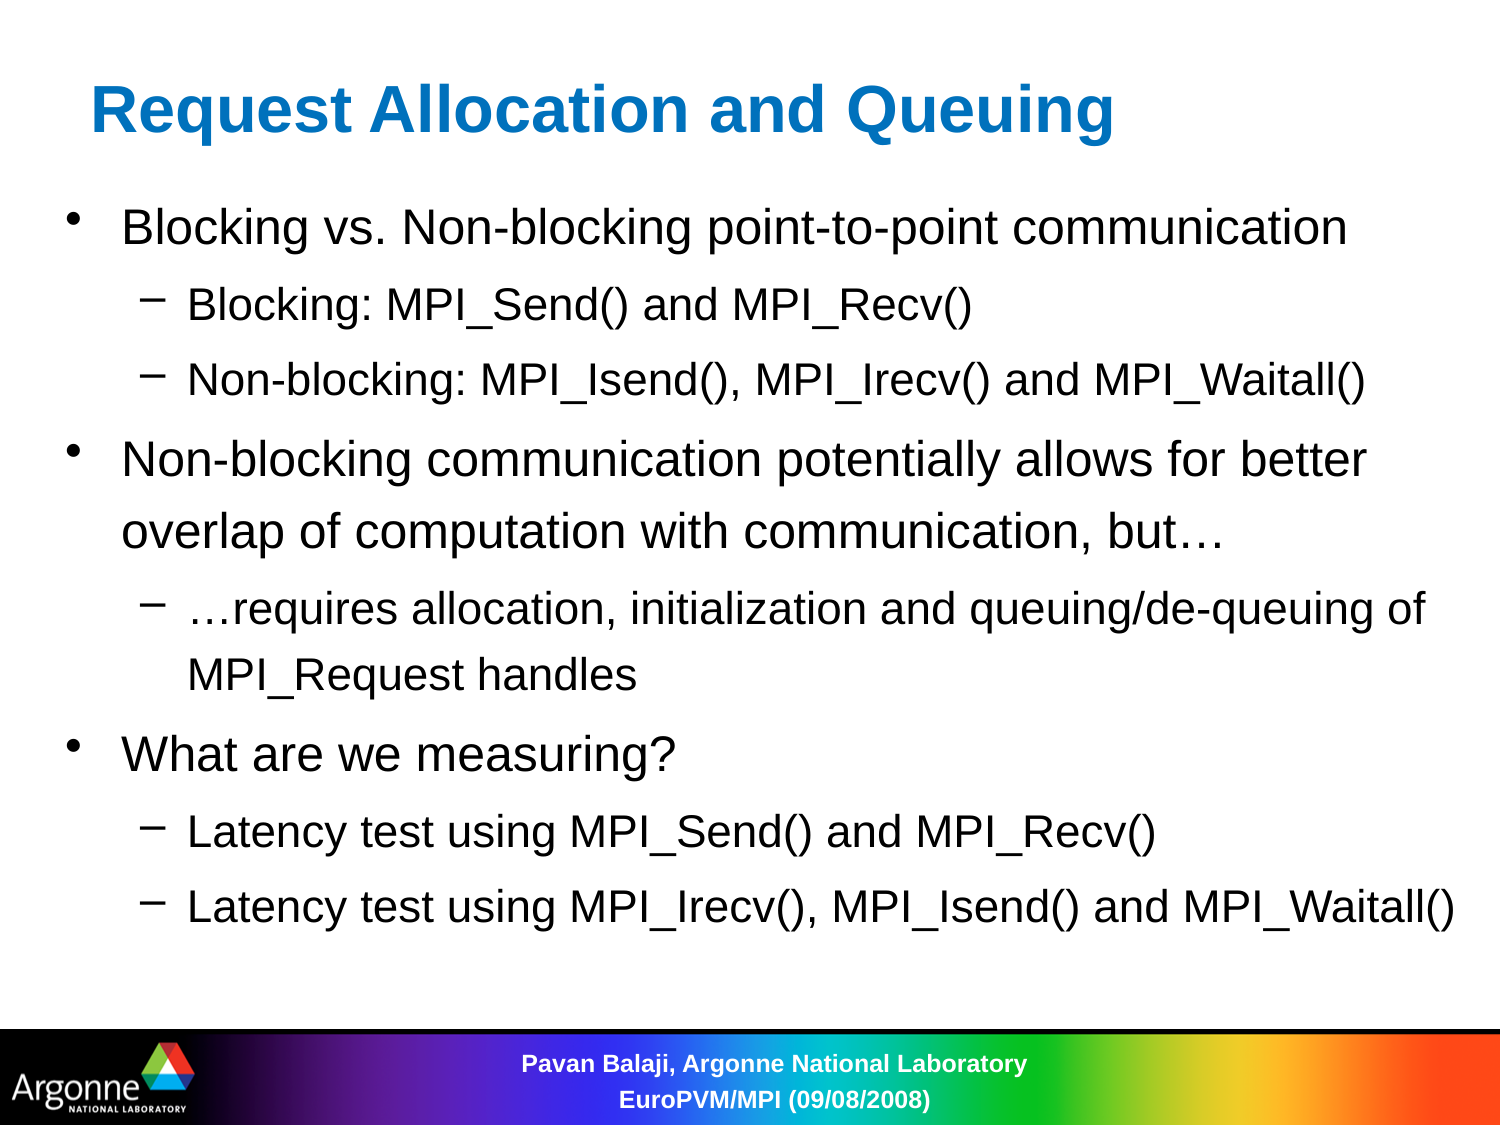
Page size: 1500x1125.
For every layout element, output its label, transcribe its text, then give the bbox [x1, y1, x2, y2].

list Blocking vs. Non-blocking point-to-point communication Blocking: MPI_Send() and MPI_Recv() Non-blocking: MPI_Isend(), MPI_Irecv() and MPI_Waitall() Non-blocking communication potentially allows for better overlap of computation with communication, but… …requires allocation, initialization and queuing/de-queuing of MPI_Request handles What are we measuring? Latency test using MPI_Send() and MPI_Recv() Latency test using MPI_Irecv(), MPI_Isend() and MPI_Waitall() [49, 174, 1476, 1006]
picture [0, 1029, 1500, 1125]
footer Pavan Balaji, Argonne National Laboratory EuroPVM/MPI (09/08/2008) [487, 1034, 1063, 1113]
title Request Allocation and Queuing [74, 24, 1426, 174]
